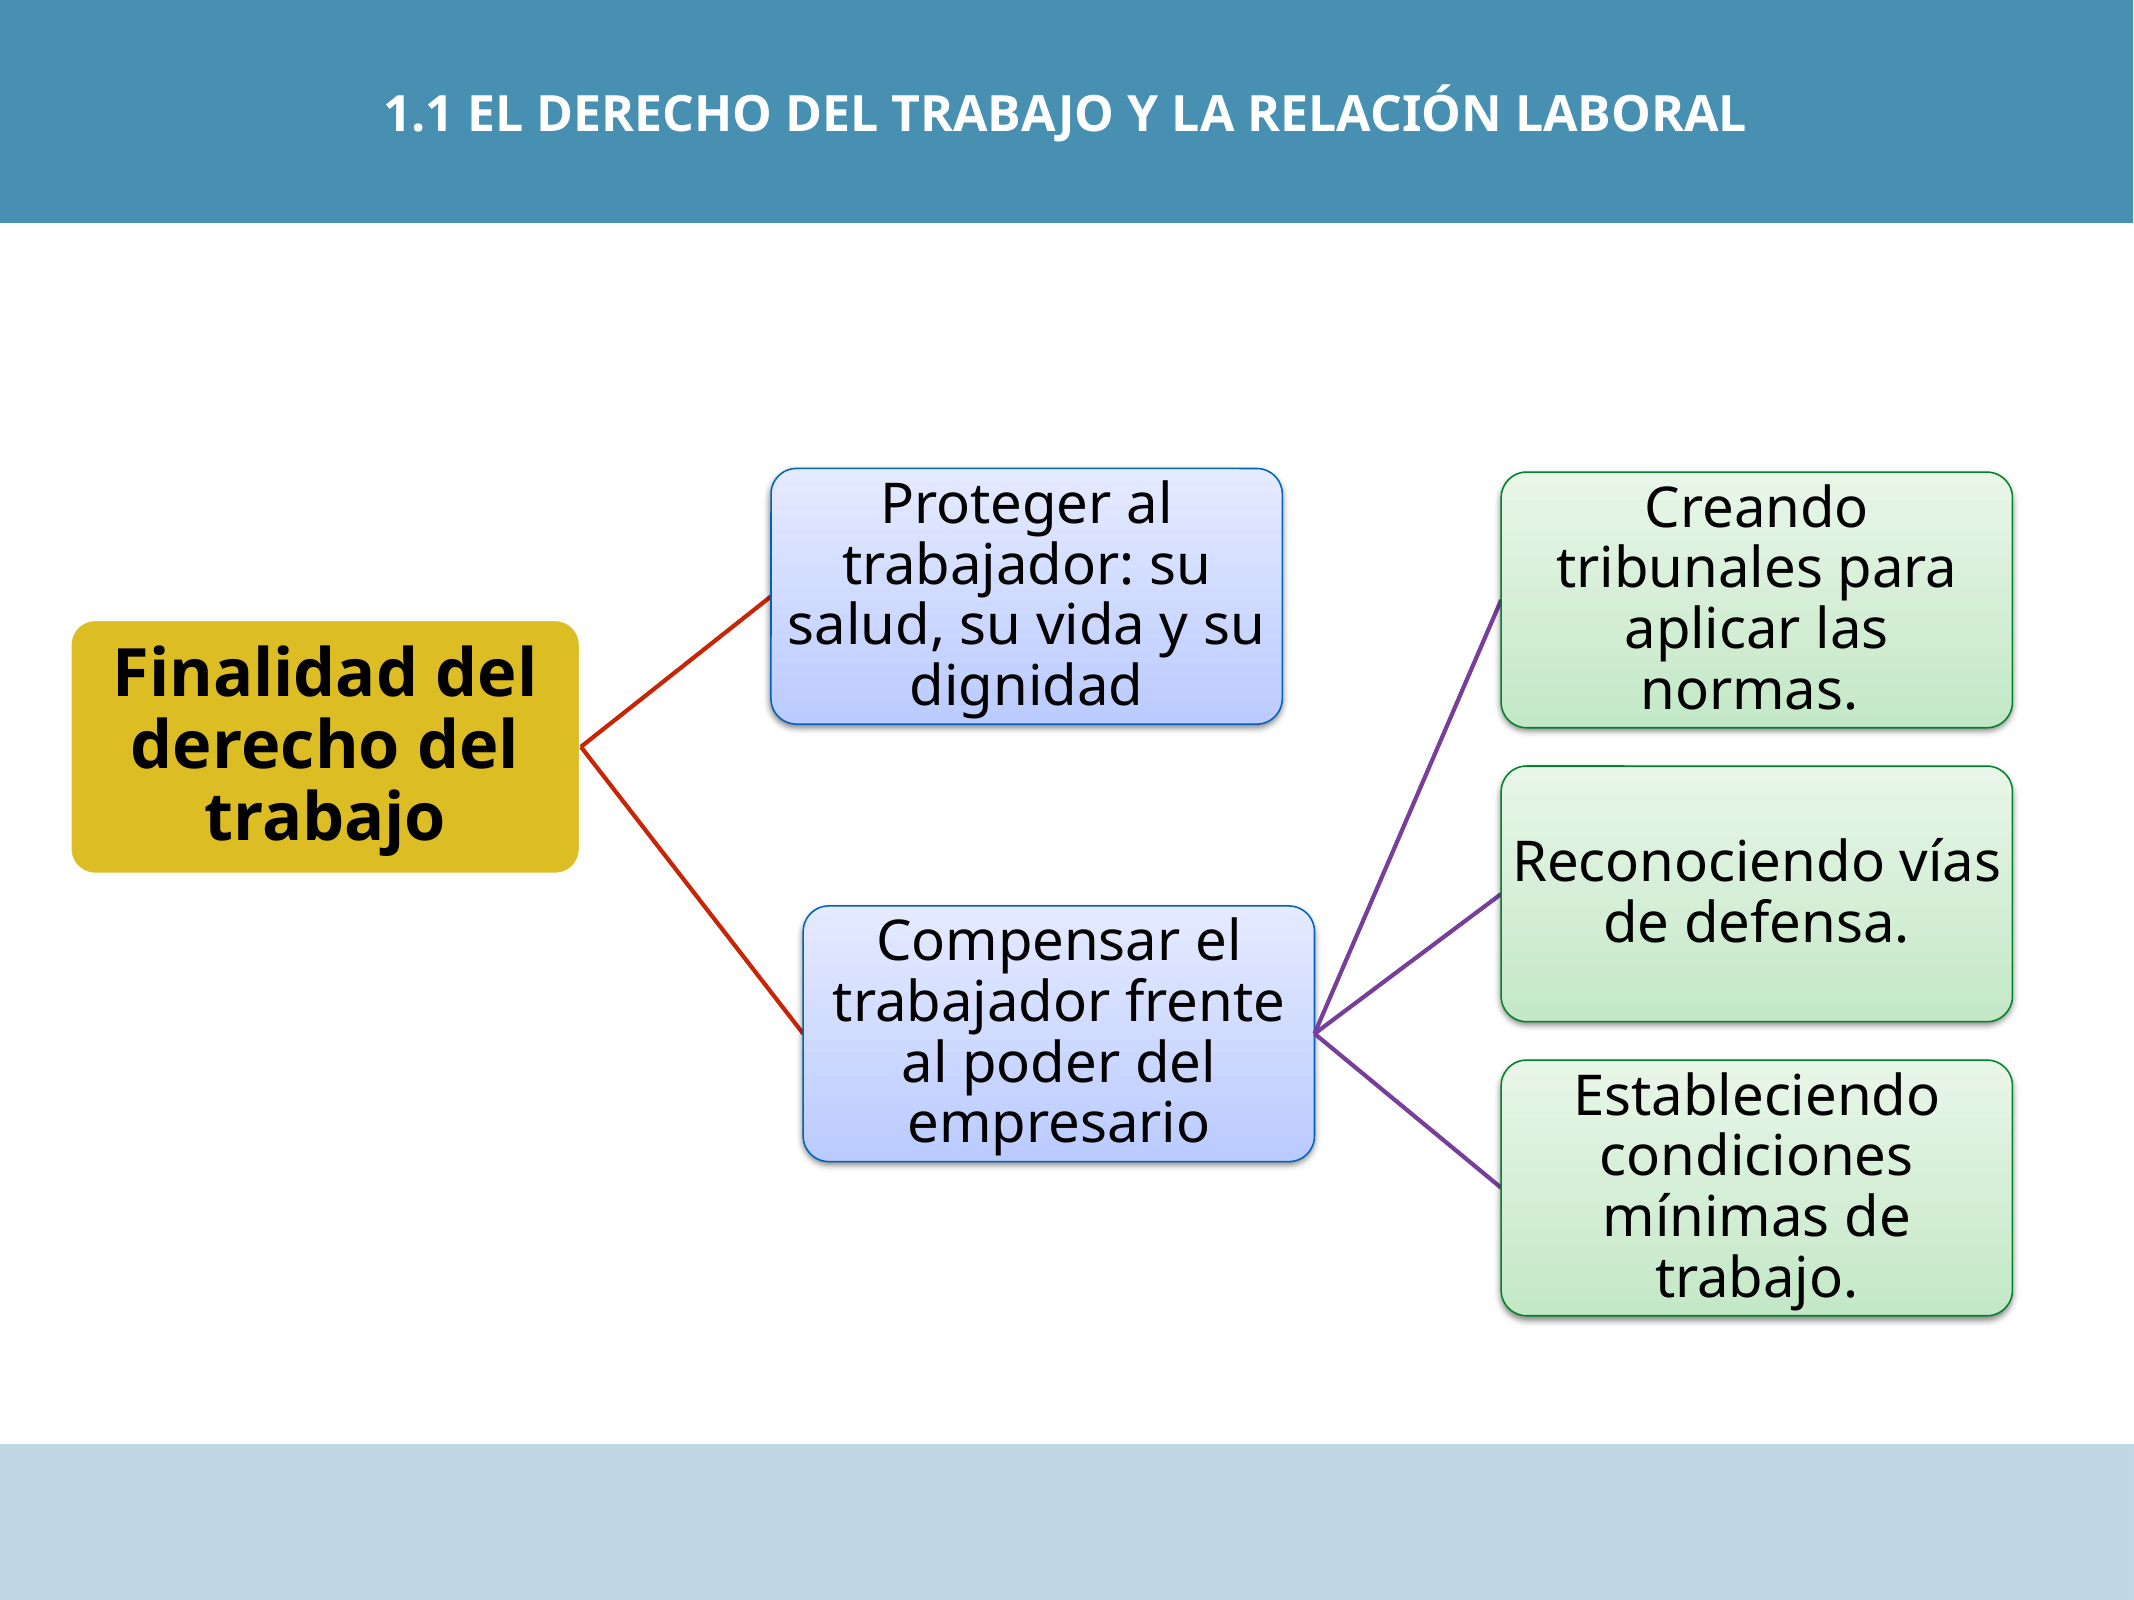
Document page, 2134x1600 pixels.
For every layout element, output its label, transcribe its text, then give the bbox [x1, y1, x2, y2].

text_box [0, 1444, 2134, 1600]
text_box 1.1 EL DERECHO DEL TRABAJO Y LA RELACIÓN LABORAL [0, 0, 2134, 223]
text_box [68, 374, 2014, 1413]
